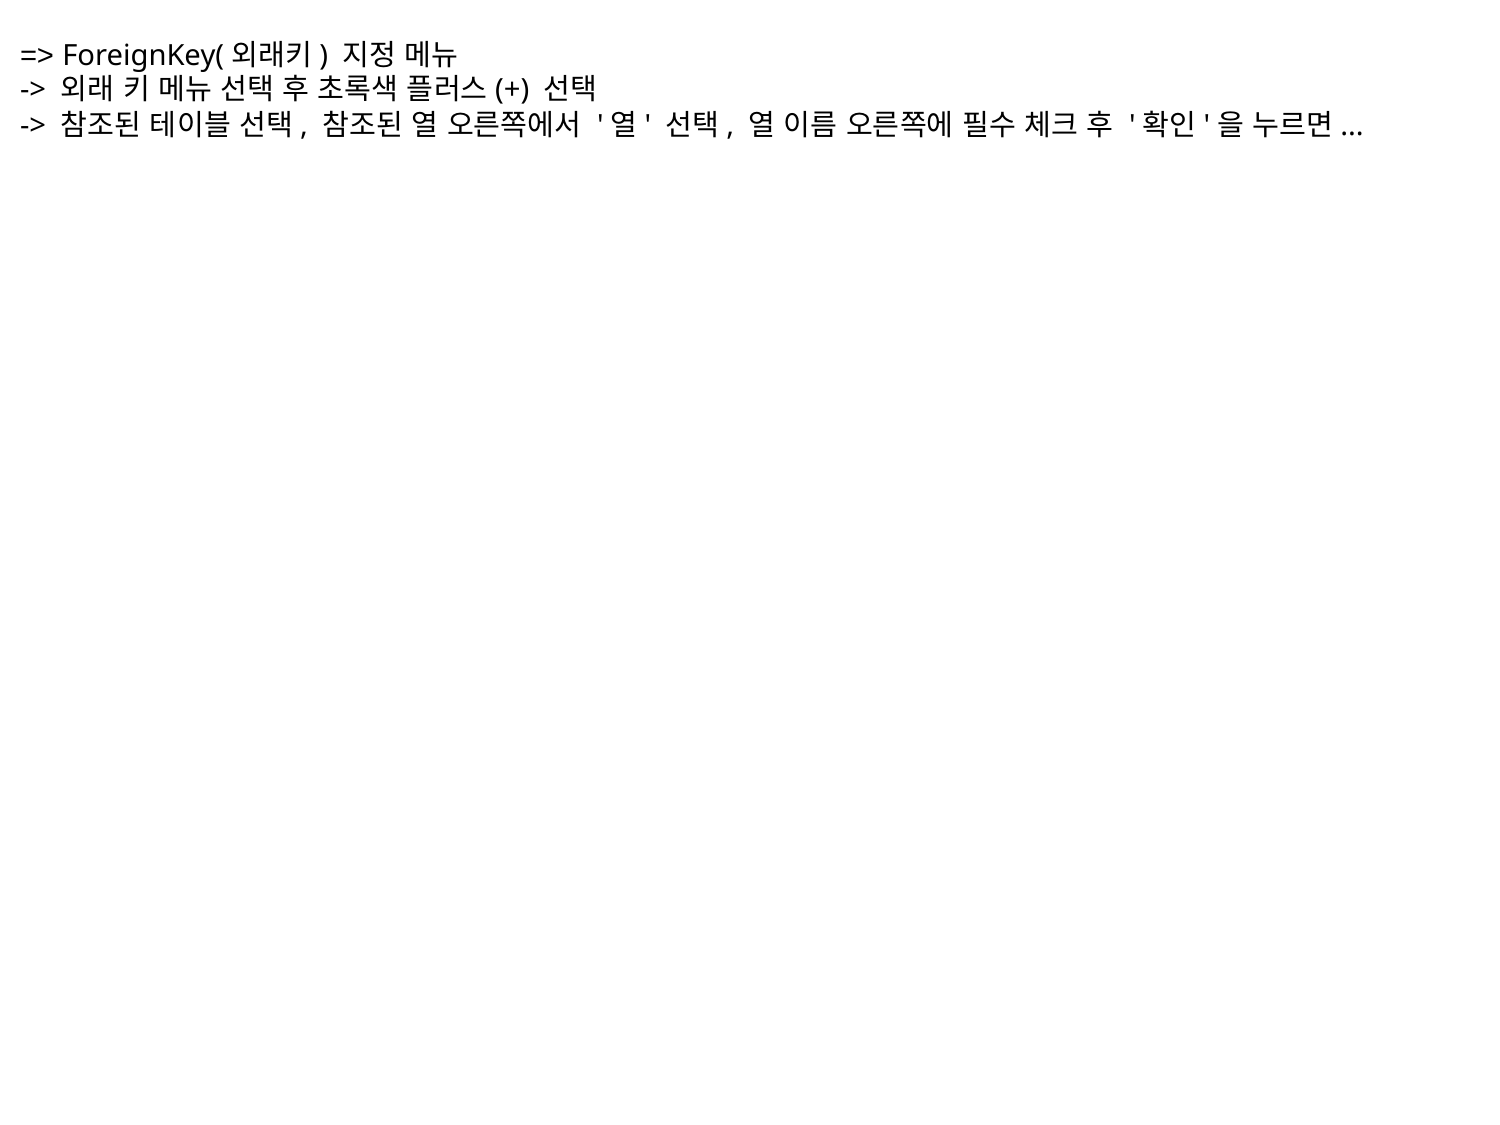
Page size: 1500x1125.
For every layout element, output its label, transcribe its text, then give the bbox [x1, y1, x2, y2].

text_box => ForeignKey(외래키) 지정 메뉴 -> 외래 키 메뉴 선택 후 초록색 플러스(+) 선택 -> 참조된 테이블 선택, 참조된 열 오른쪽에서 '열' 선택, 열 이름 오른쪽에 필수 체크 후 '확인'을 누르면... [5, 28, 1492, 254]
